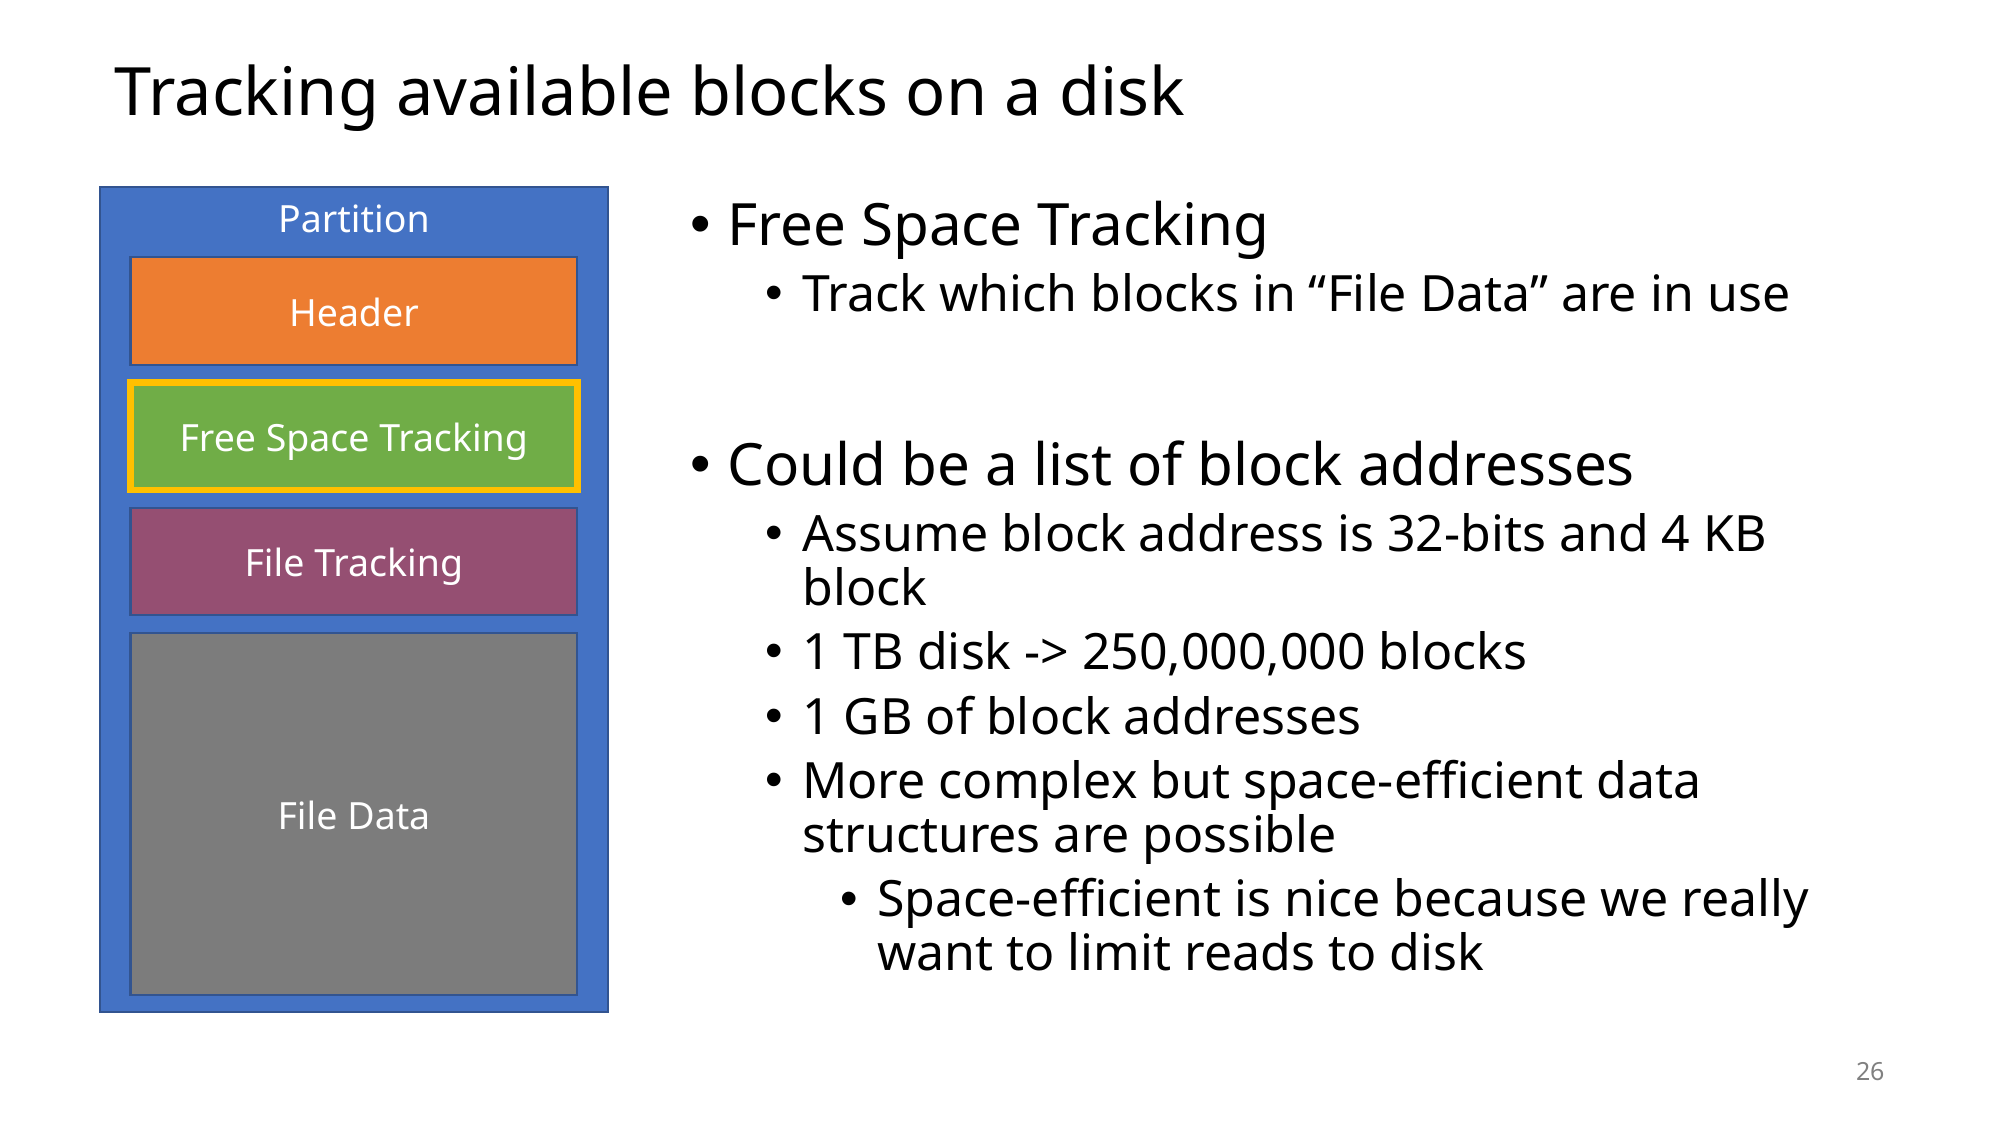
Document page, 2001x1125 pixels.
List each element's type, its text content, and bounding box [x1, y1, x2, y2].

slide_number 26 [1749, 1042, 1900, 1103]
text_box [99, 187, 609, 1013]
title Tracking available blocks on a disk [99, 37, 1900, 150]
list Free Space Tracking Track which blocks in “File Data” are in use Could be a list of block addresses Assume block address is 32-bits and 4 KB block 1 TB disk -> 250,000,000 blocks 1 GB of block addresses More complex but space-efficient data structures are possible Space-efficient is nice because we really want to limit reads to disk [675, 187, 1900, 1013]
